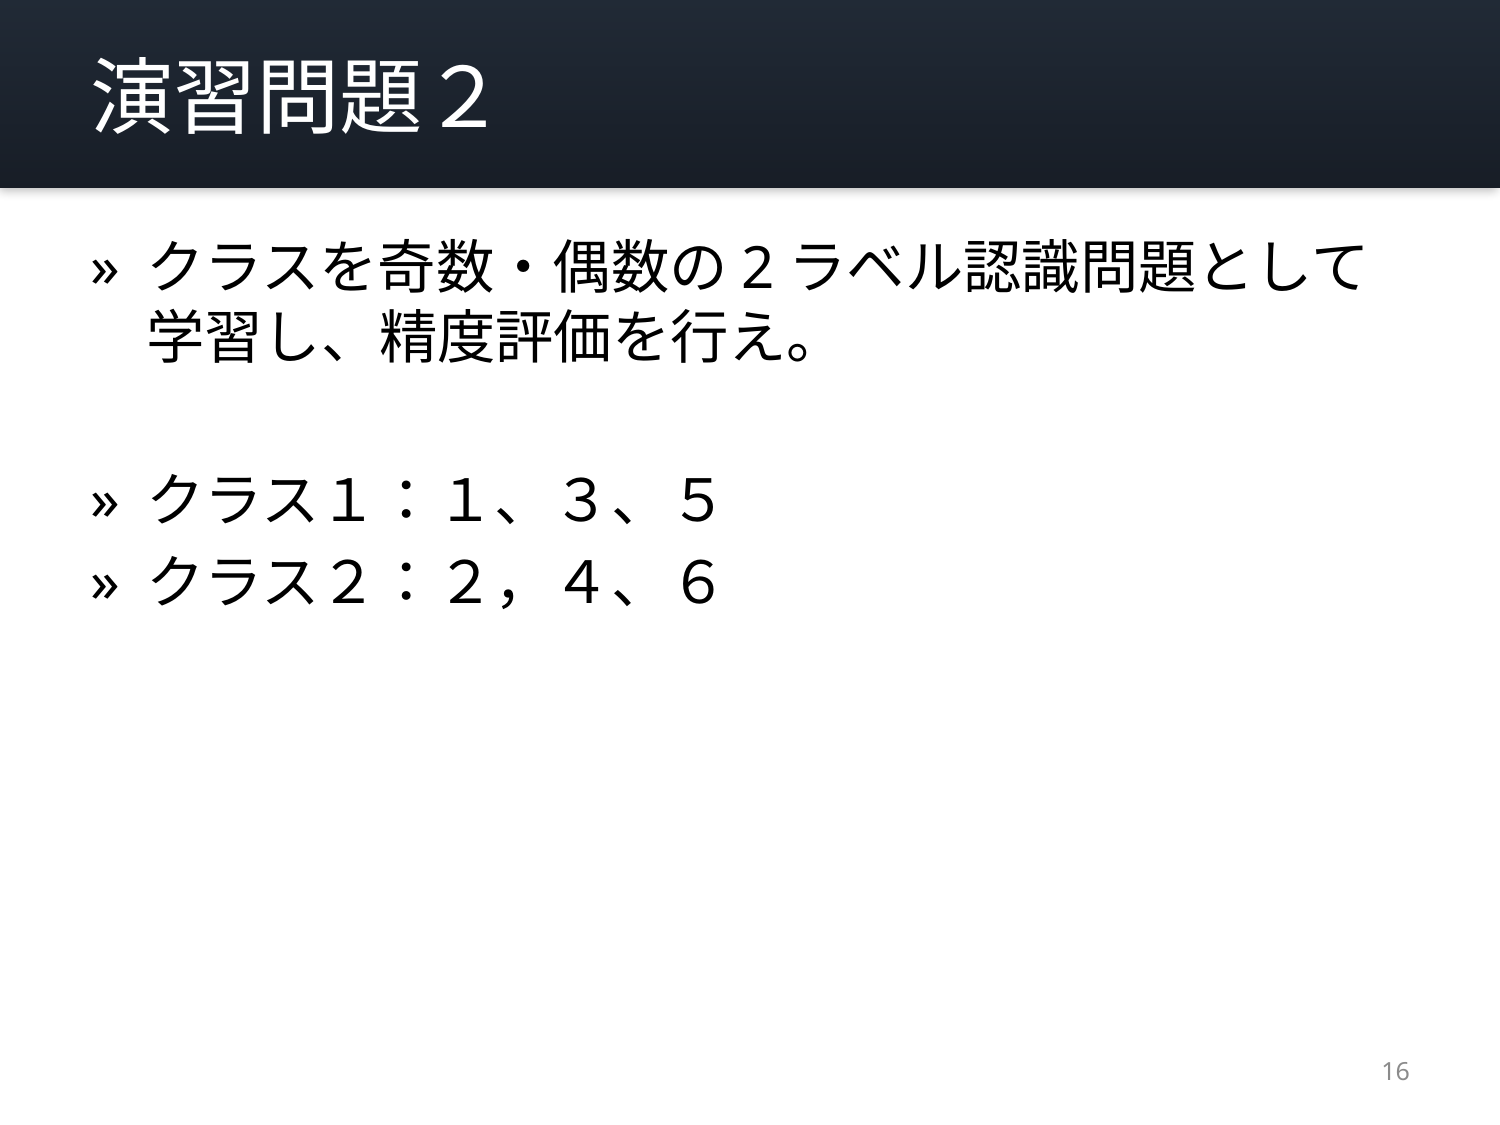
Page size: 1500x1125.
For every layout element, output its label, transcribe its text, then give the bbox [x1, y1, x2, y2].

title 演習問題２ [75, 0, 1425, 188]
slide_number 16 [1074, 1042, 1425, 1103]
list クラスを奇数・偶数の2ラベル認識問題として学習し、精度評価を行え。 クラス１：１、３、５ クラス２：２，４、６ [75, 222, 1425, 1005]
